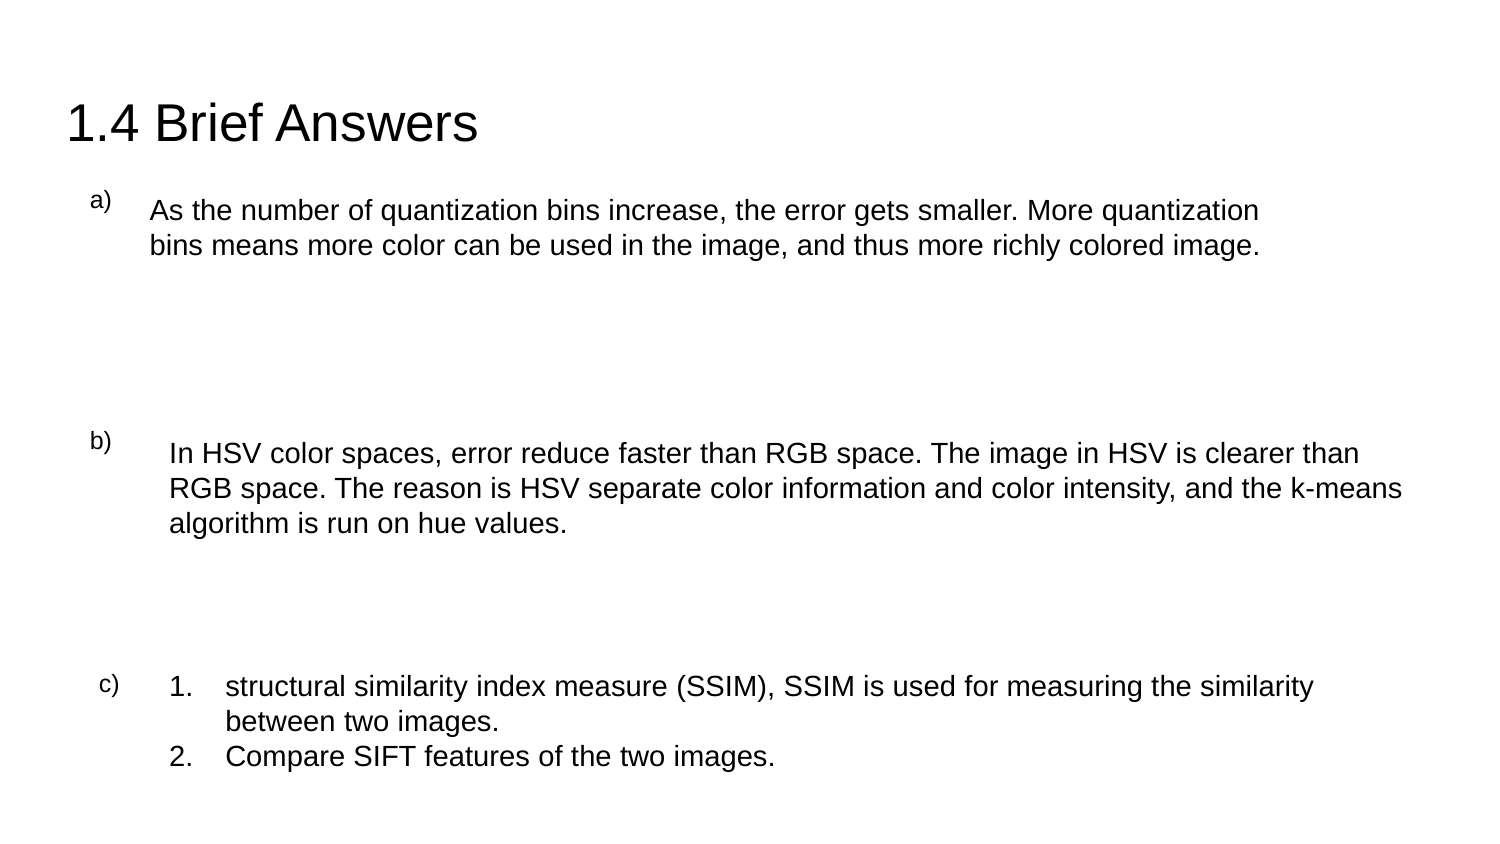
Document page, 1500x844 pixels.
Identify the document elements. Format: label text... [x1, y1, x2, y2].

title 1.4 Brief Answers [50, 72, 1450, 168]
text_box As the number of quantization bins increase, the error gets smaller. More quantization bins means more color can be used in the image, and thus more richly colored image. [142, 183, 1320, 269]
text_box In HSV color spaces, error reduce faster than RGB space. The image in HSV is clearer than RGB space. The reason is HSV separate color information and color intensity, and the k-means algorithm is run on hue values. [161, 427, 1426, 548]
text_box b) [74, 409, 1426, 470]
text_box a) [74, 168, 1426, 229]
text_box structural similarity index measure (SSIM), SSIM is used for measuring the similarity between two images. Compare SIFT features of the two images. [161, 659, 1426, 780]
text_box c) [83, 652, 1435, 712]
